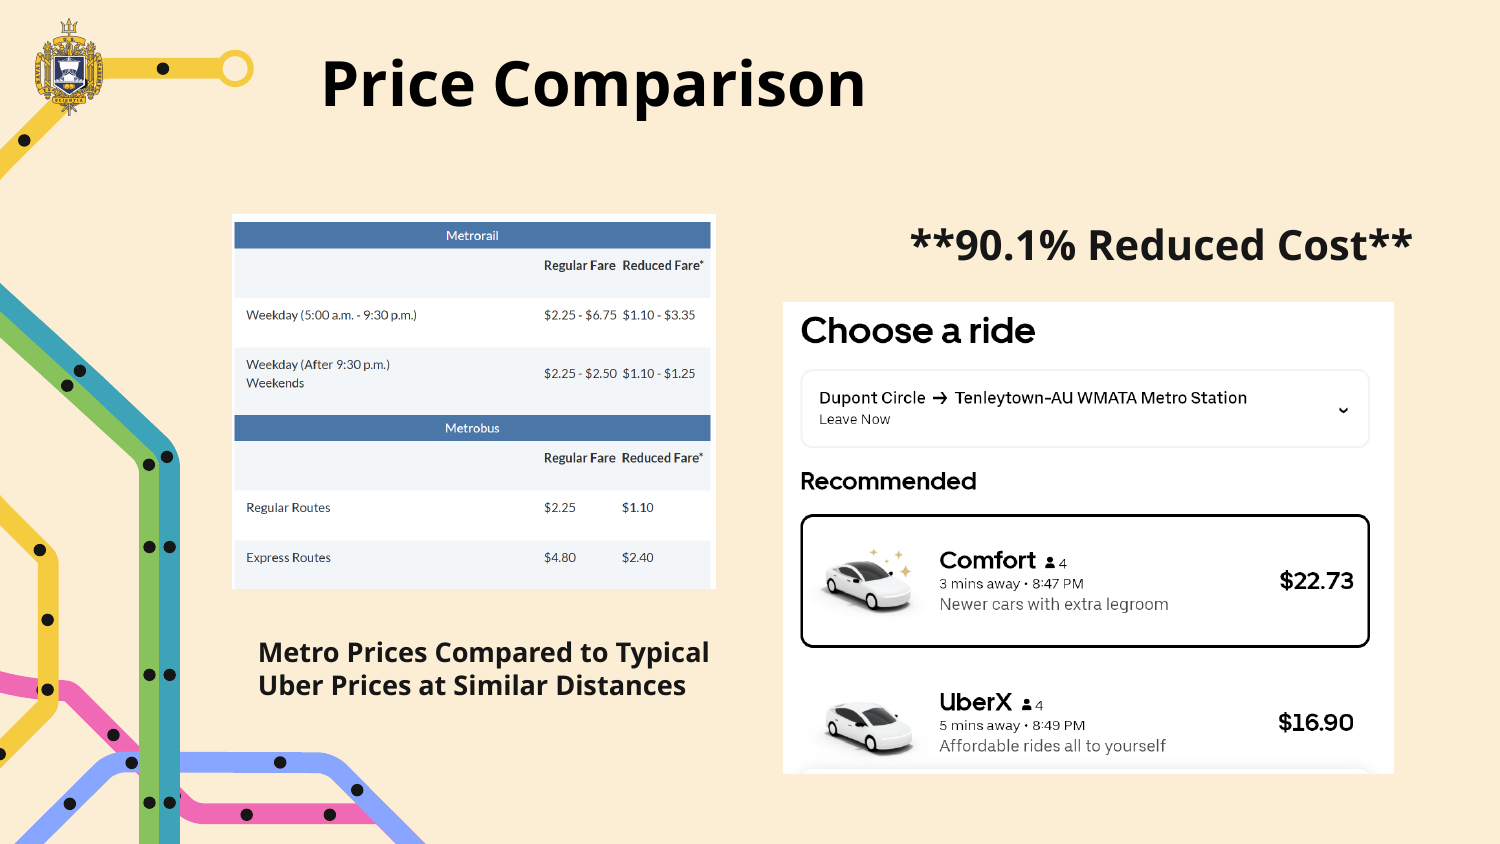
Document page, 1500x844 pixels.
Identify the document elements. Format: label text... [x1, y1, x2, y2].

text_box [0, 70, 189, 844]
text_box Price Comparison [305, 17, 1237, 119]
title **90.1% Reduced Cost** [737, 150, 1500, 337]
picture [232, 213, 717, 589]
picture [782, 302, 1394, 774]
picture [17, 16, 119, 117]
text_box Metro Prices Compared to Typical Uber Prices at Similar Distances [243, 620, 747, 721]
